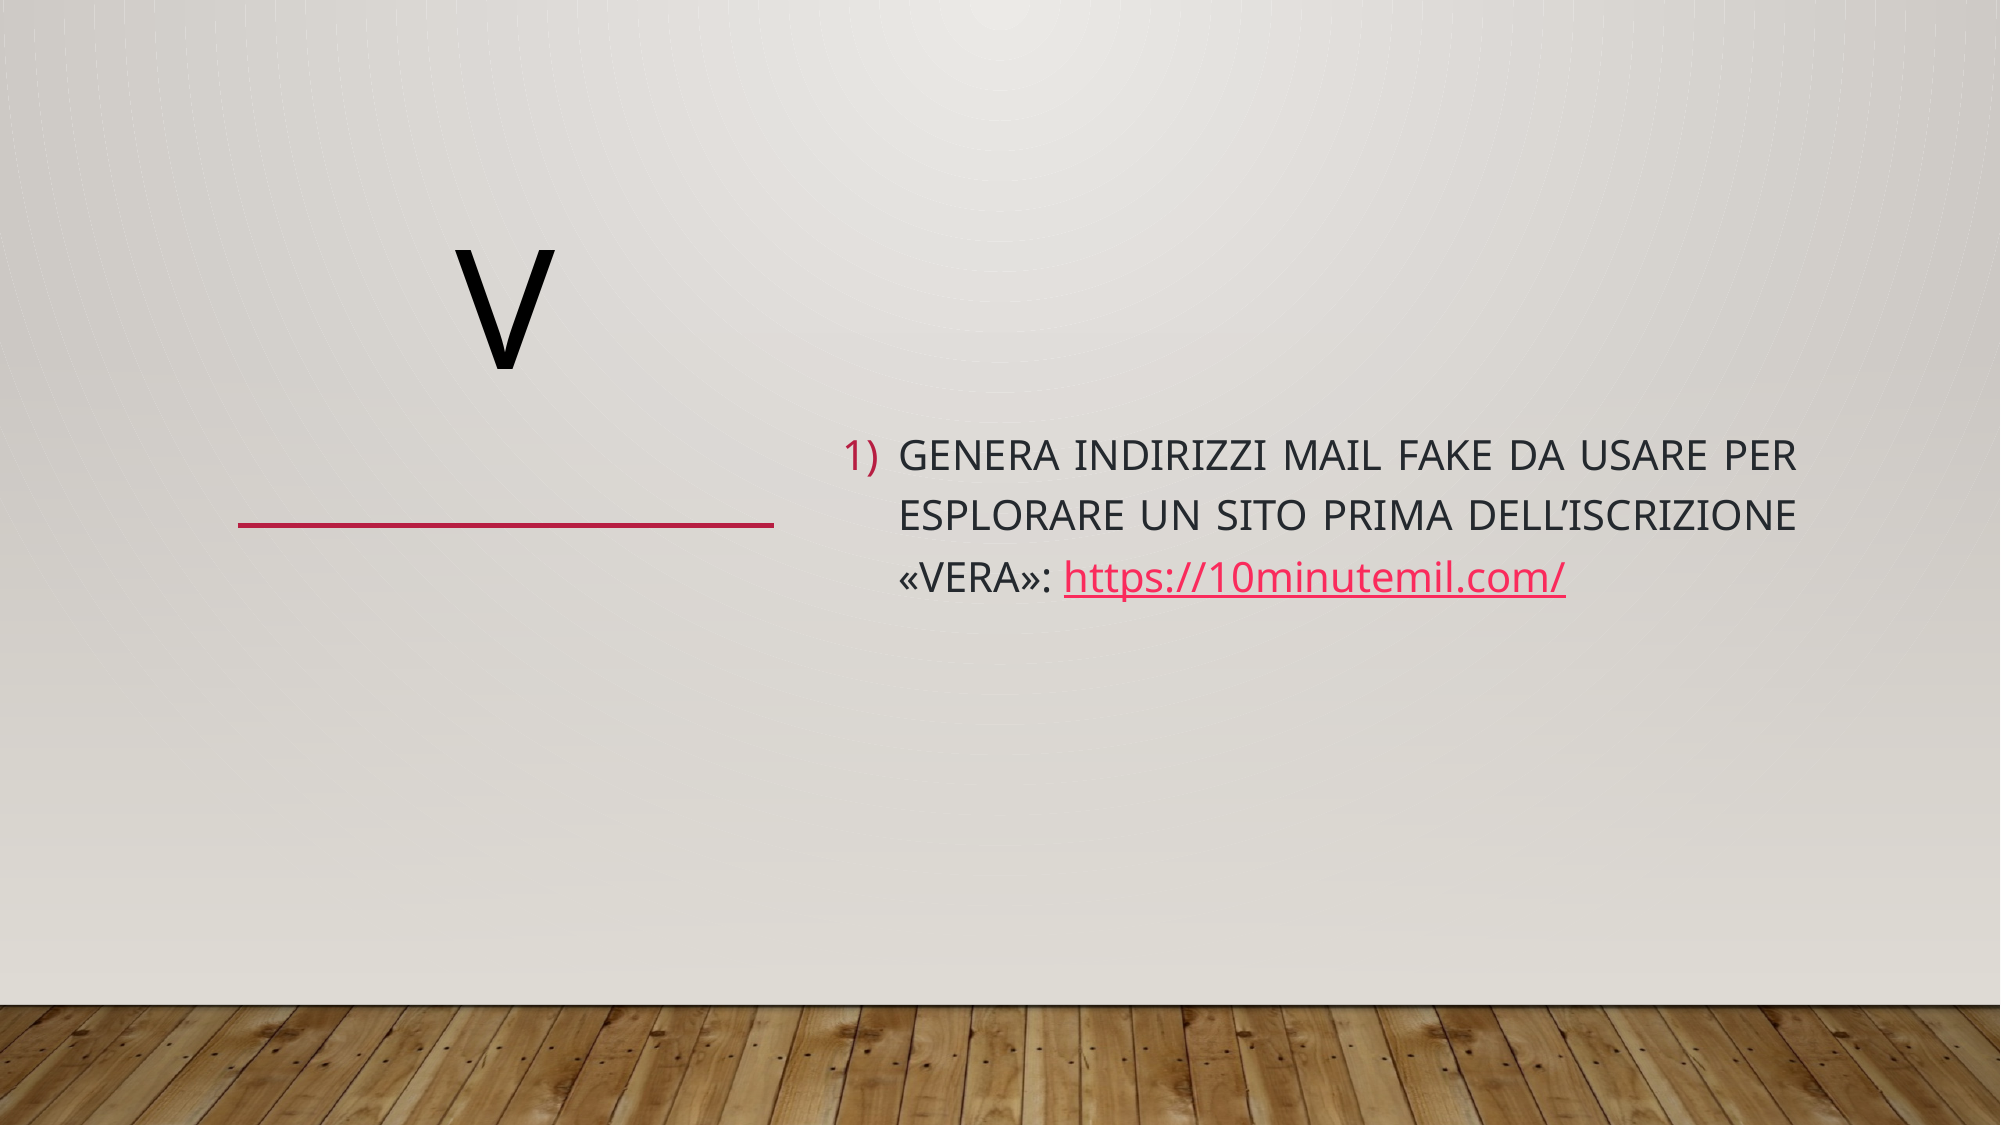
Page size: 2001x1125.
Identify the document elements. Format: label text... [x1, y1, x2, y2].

list GENERA INDIRIZZI MAIL FAKE DA USARE PER ESPLORARE UN SITO PRIMA DELL’ISCRIZIONE «VERA»: https://10minutemil.com/ [827, 131, 1814, 896]
title v [236, 131, 774, 500]
picture [0, 1005, 2000, 1125]
